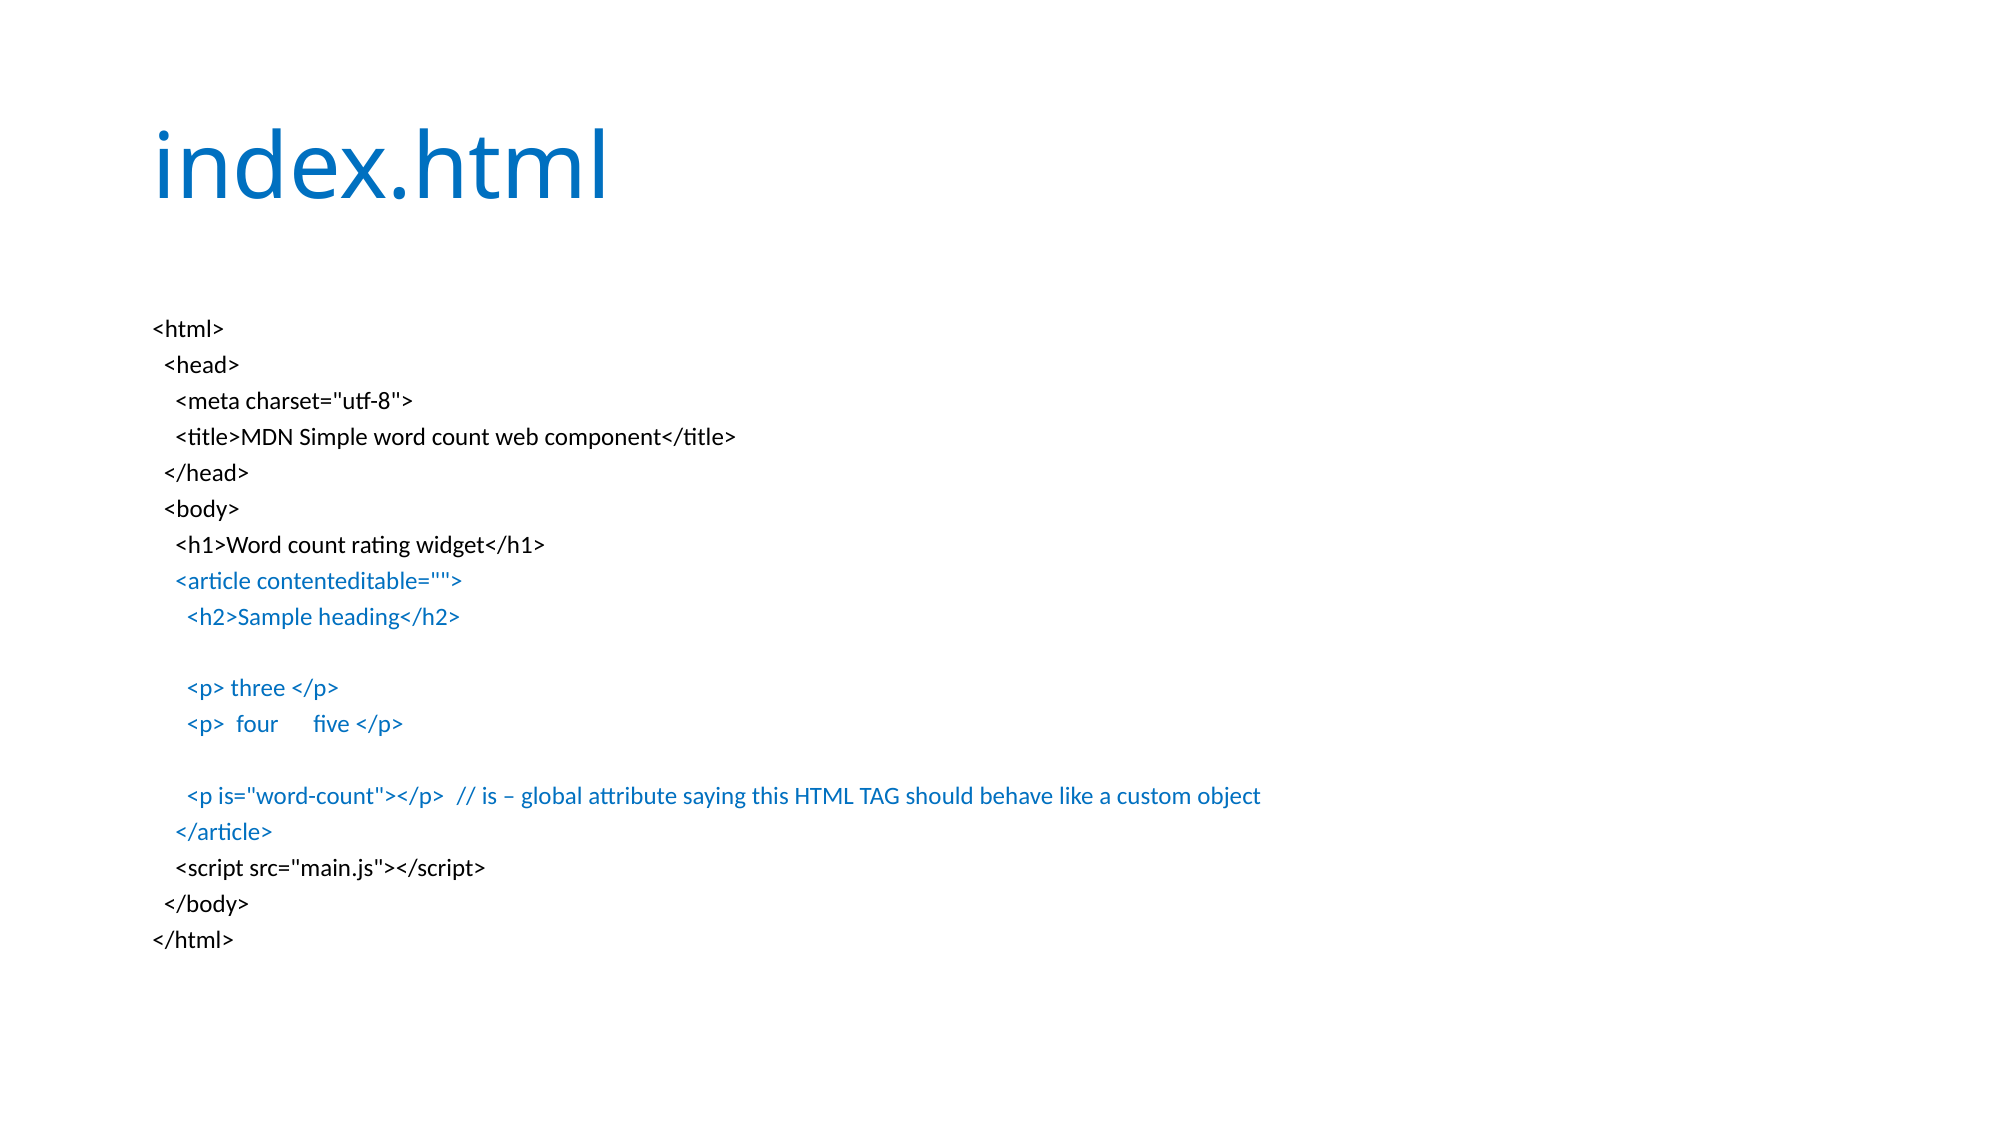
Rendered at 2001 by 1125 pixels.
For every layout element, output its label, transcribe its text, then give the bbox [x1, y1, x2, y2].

title index.html [137, 59, 1863, 278]
list <html> <head> <meta charset="utf-8"> <title>MDN Simple word count web component</title> </head> <body> <h1>Word count rating widget</h1> <article contenteditable=""> <h2>Sample heading</h2> <p> three </p> <p> four five </p> <p is="word-count"></p> // is – global attribute saying this HTML TAG should behave like a custom object </article> <script src="main.js"></script> </body> </html> [137, 299, 1863, 1014]
